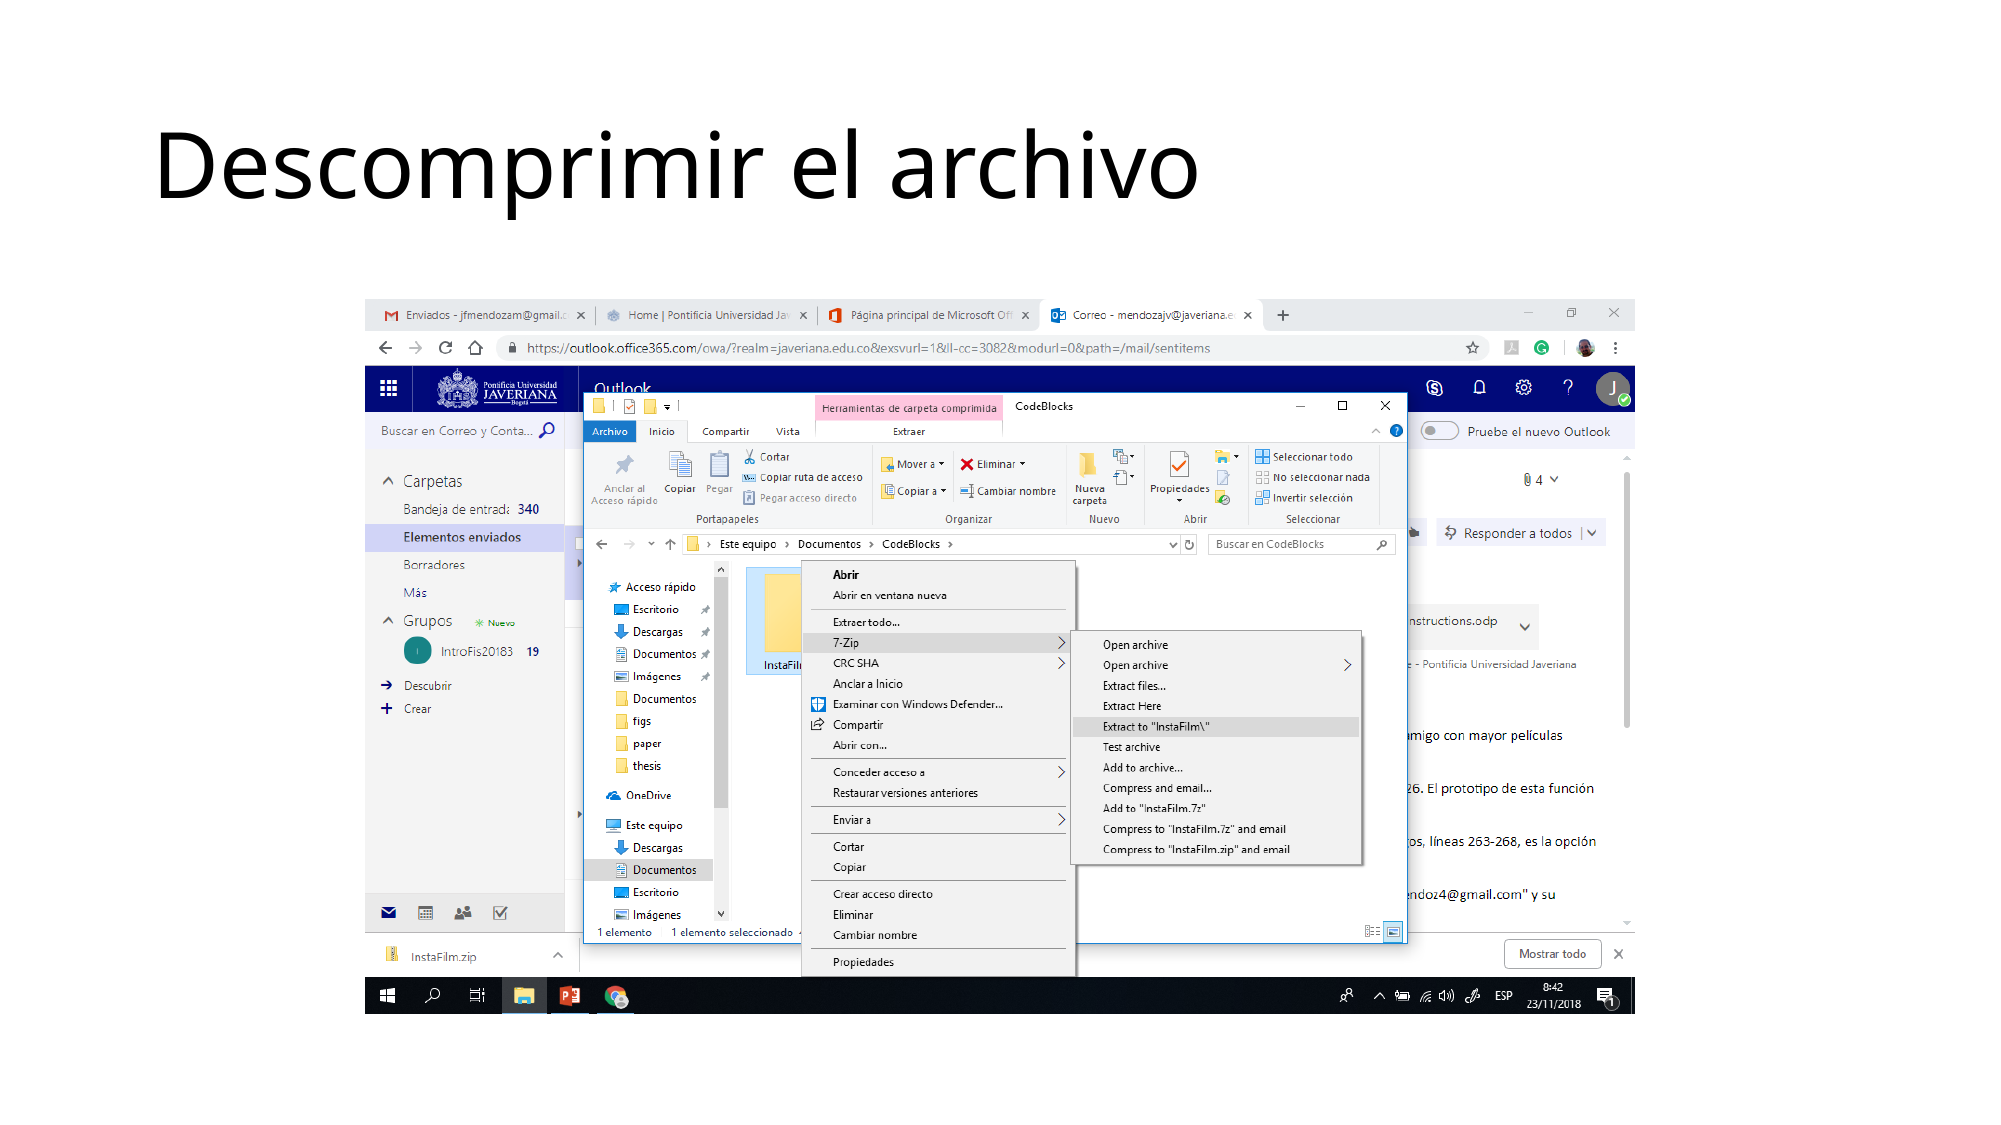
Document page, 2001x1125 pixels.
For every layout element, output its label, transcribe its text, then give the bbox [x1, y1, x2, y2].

title Descomprimir el archivo [137, 59, 1863, 278]
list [365, 299, 1635, 1014]
